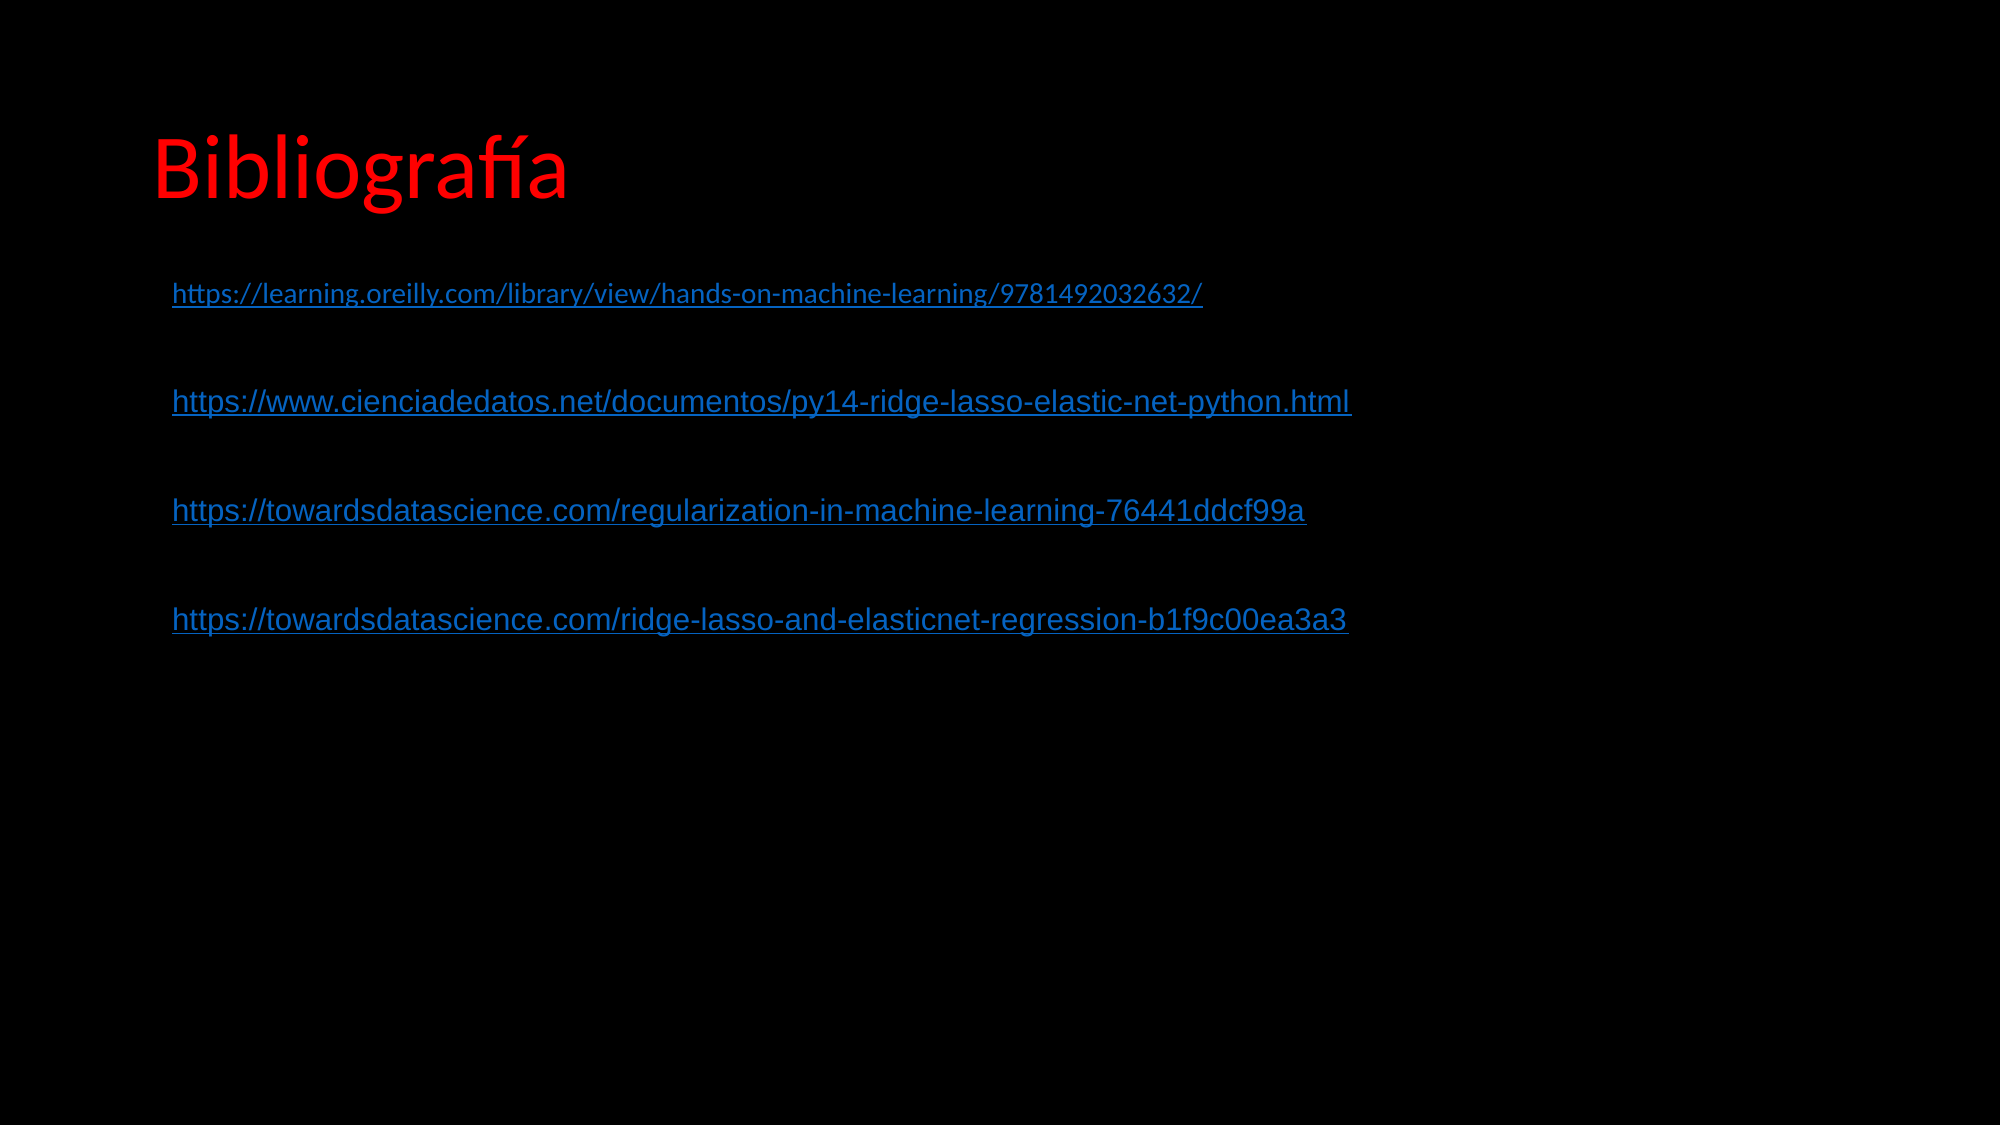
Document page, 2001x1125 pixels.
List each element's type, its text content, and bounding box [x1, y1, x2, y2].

text_box Bibliografía [137, 59, 1863, 278]
text_box https://learning.oreilly.com/library/view/hands-on-machine-learning/9781492032632/ https://www.cienciadedatos.net/documentos/py14-ridge-lasso-elastic-net-python.html https://towardsdatascience.com/regularization-in-machine-learning-76441ddcf99a https://towardsdatascience.com/ridge-lasso-and-elasticnet-regression-b1f9c00ea3a3 [157, 263, 1796, 741]
